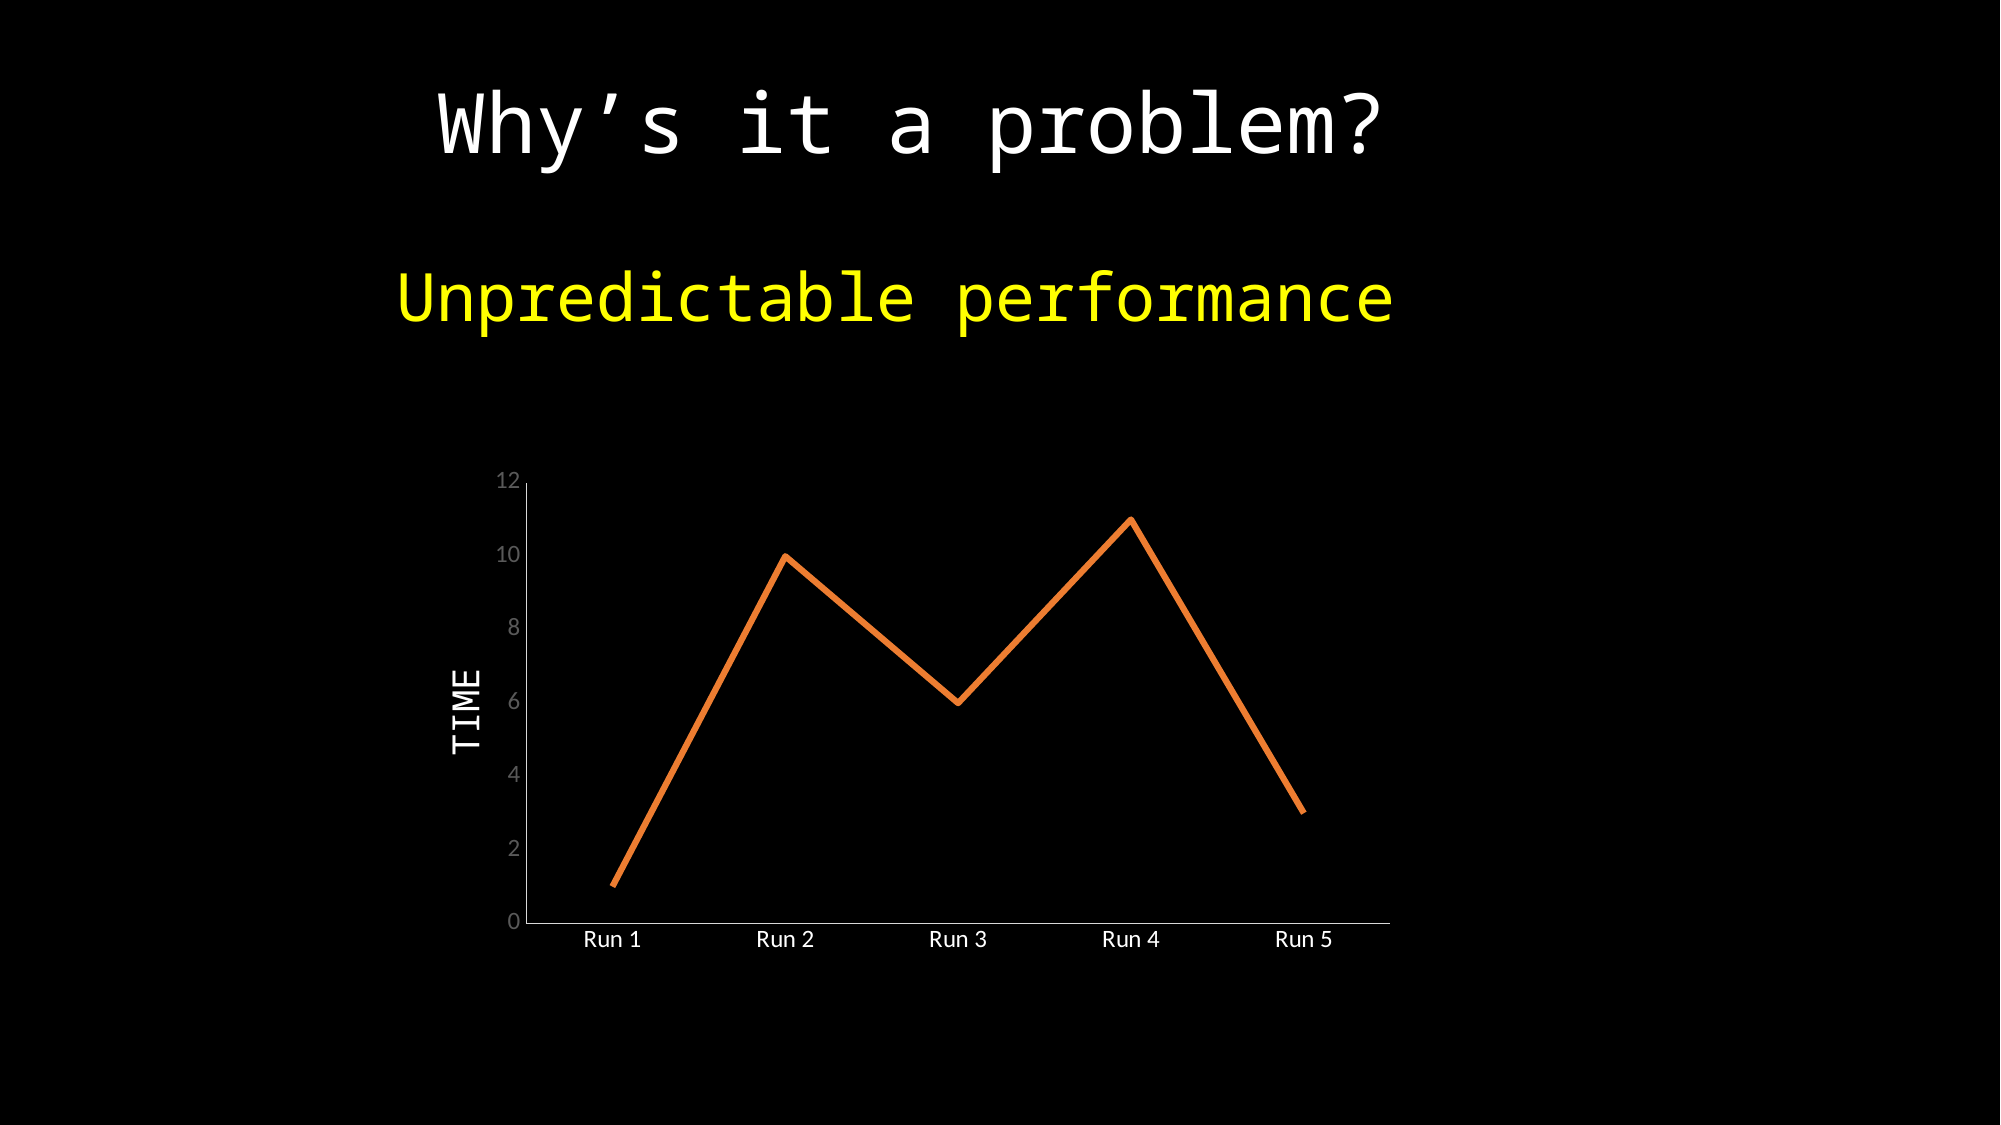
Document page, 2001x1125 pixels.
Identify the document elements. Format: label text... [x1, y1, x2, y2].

text_box Why’s it a problem? [421, 62, 1402, 178]
chart [427, 382, 1479, 1024]
text_box Unpredictable performance [381, 247, 1412, 342]
